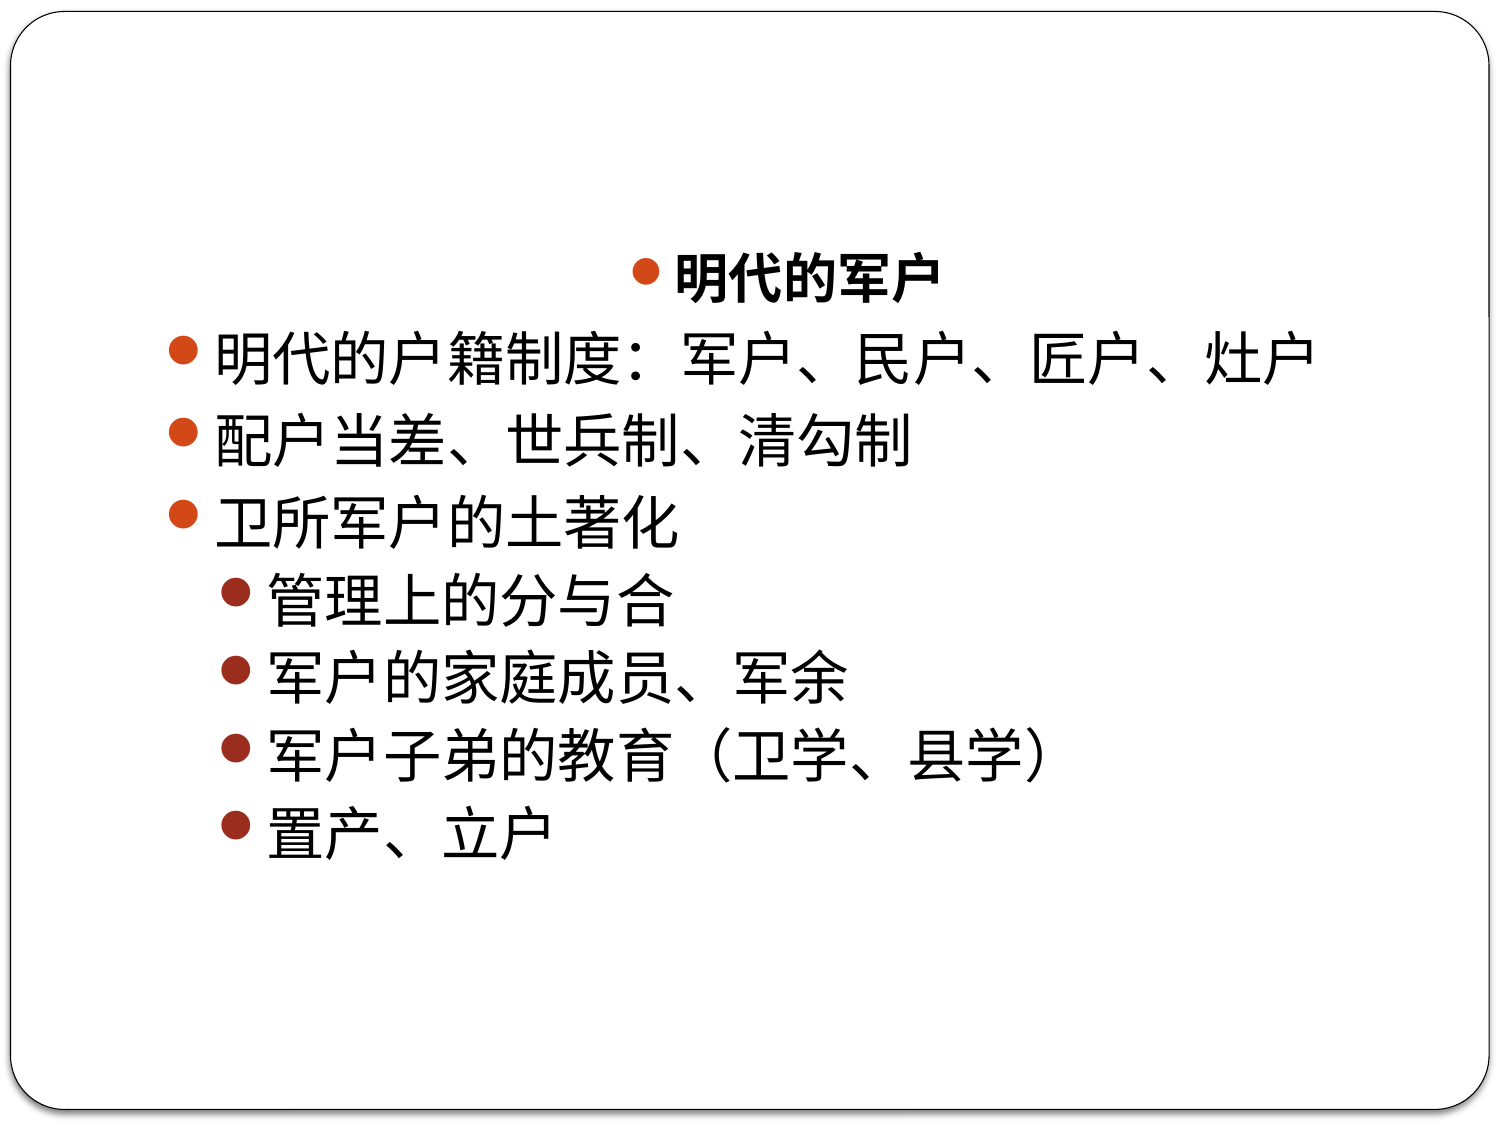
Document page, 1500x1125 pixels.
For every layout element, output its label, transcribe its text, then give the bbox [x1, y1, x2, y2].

list 明代的军户 明代的户籍制度：军户、民户、匠户、灶户 配户当差、世兵制、清勾制 卫所军户的土著化 管理上的分与合 军户的家庭成员、军余 军户子弟的教育（卫学、县学） 置产、立户 [150, 237, 1425, 988]
